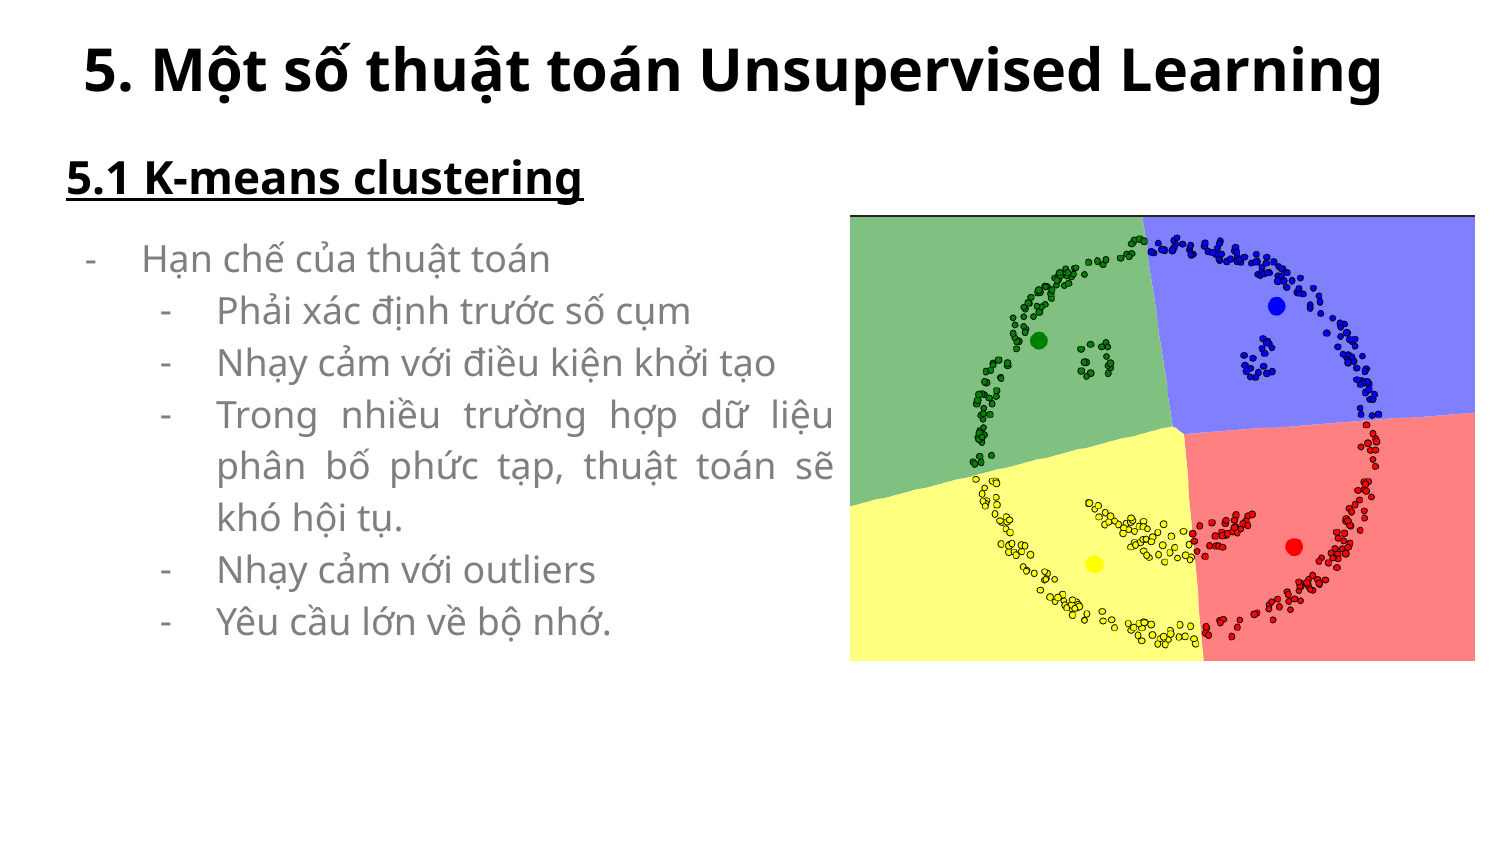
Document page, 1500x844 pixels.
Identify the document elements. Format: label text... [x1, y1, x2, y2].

picture [849, 214, 1475, 662]
list 5.1 K-means clustering Hạn chế của thuật toán Phải xác định trước số cụm Nhạy cảm với điều kiện khởi tạo Trong nhiều trường hợp dữ liệu phân bố phức tạp, thuật toán sẽ khó hội tụ. Nhạy cảm với outliers Yêu cầu lớn về bộ nhớ. [51, 125, 851, 829]
title 5. Một số thuật toán Unsupervised Learning [69, 16, 1467, 119]
